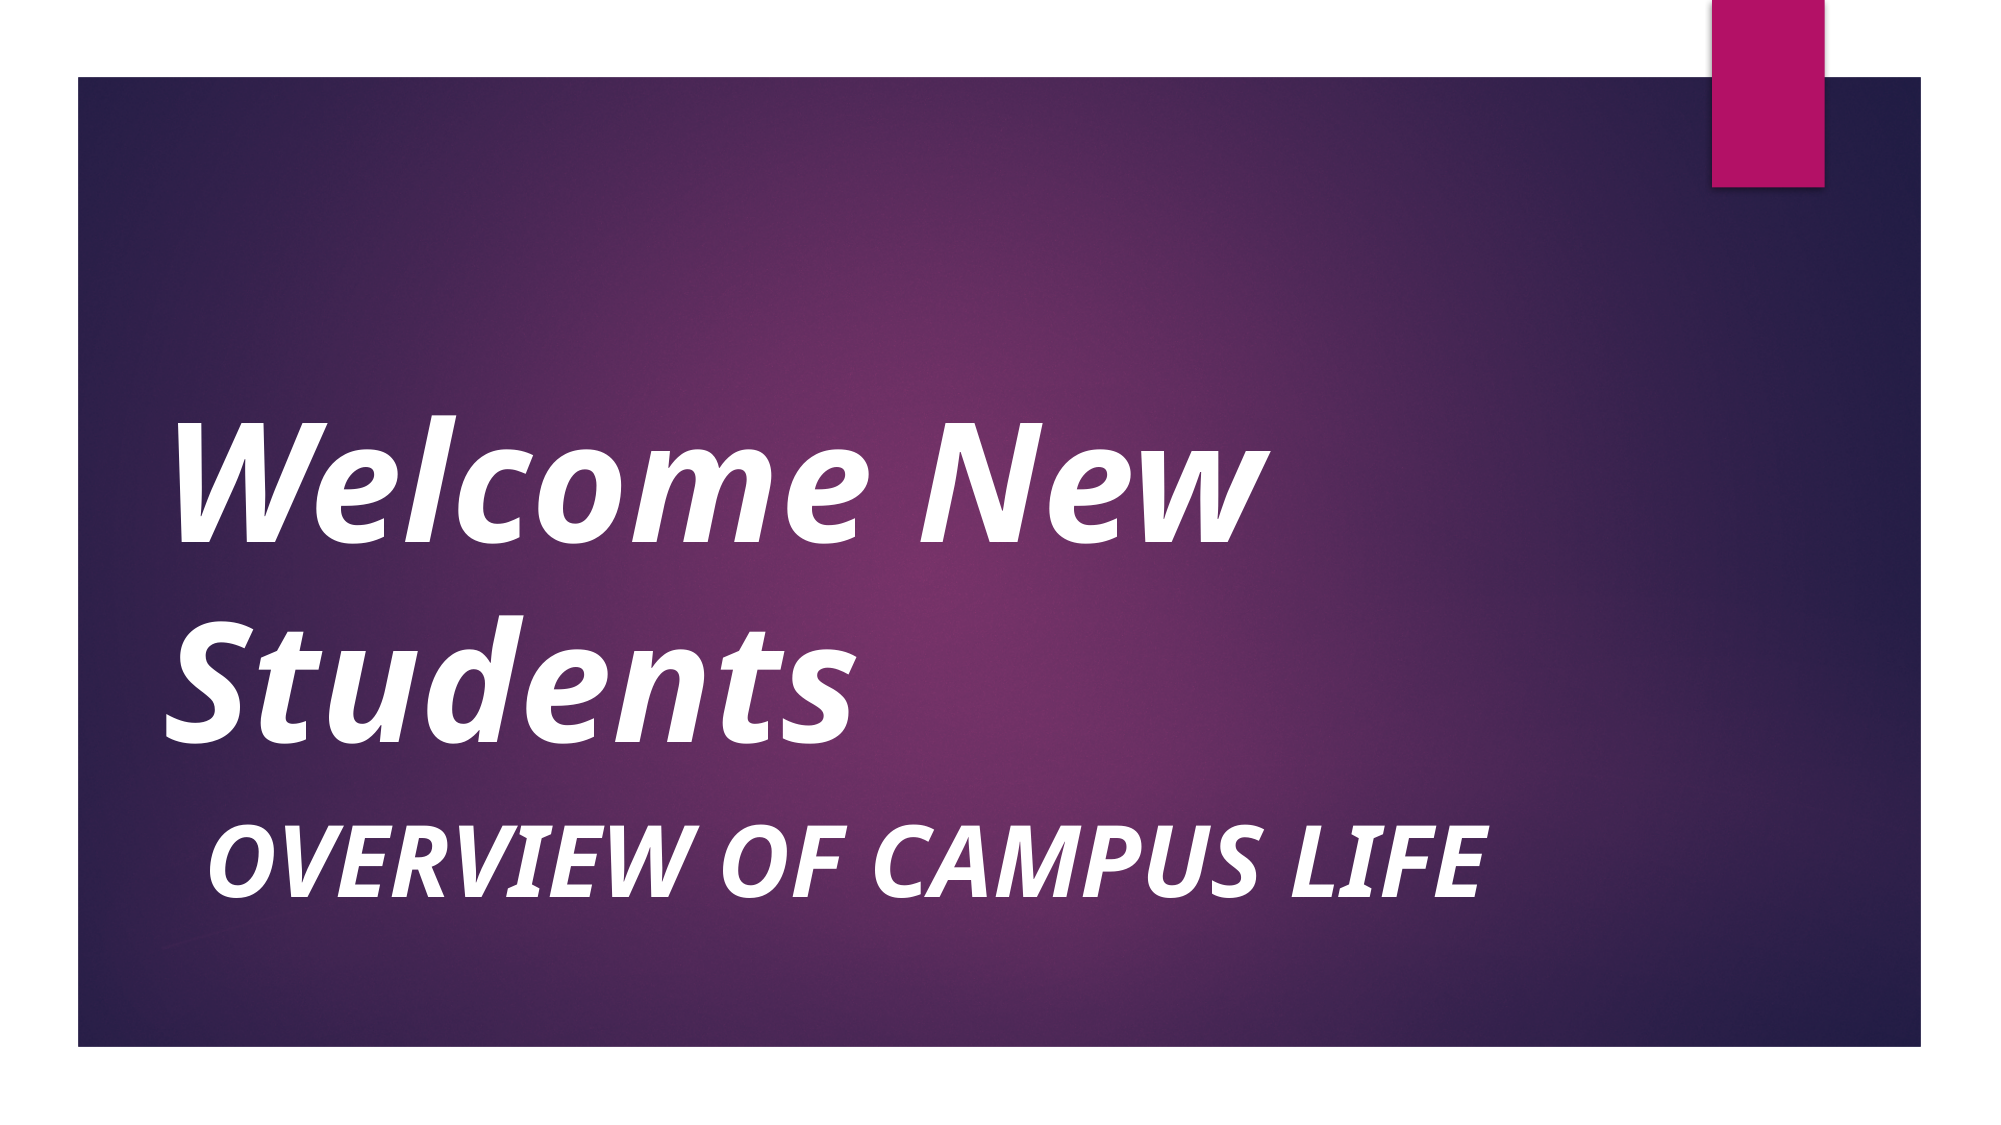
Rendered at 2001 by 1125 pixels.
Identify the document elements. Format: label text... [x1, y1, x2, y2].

subtitle Overview of Campus life [189, 783, 1638, 925]
title Welcome New Students [148, 290, 1638, 784]
